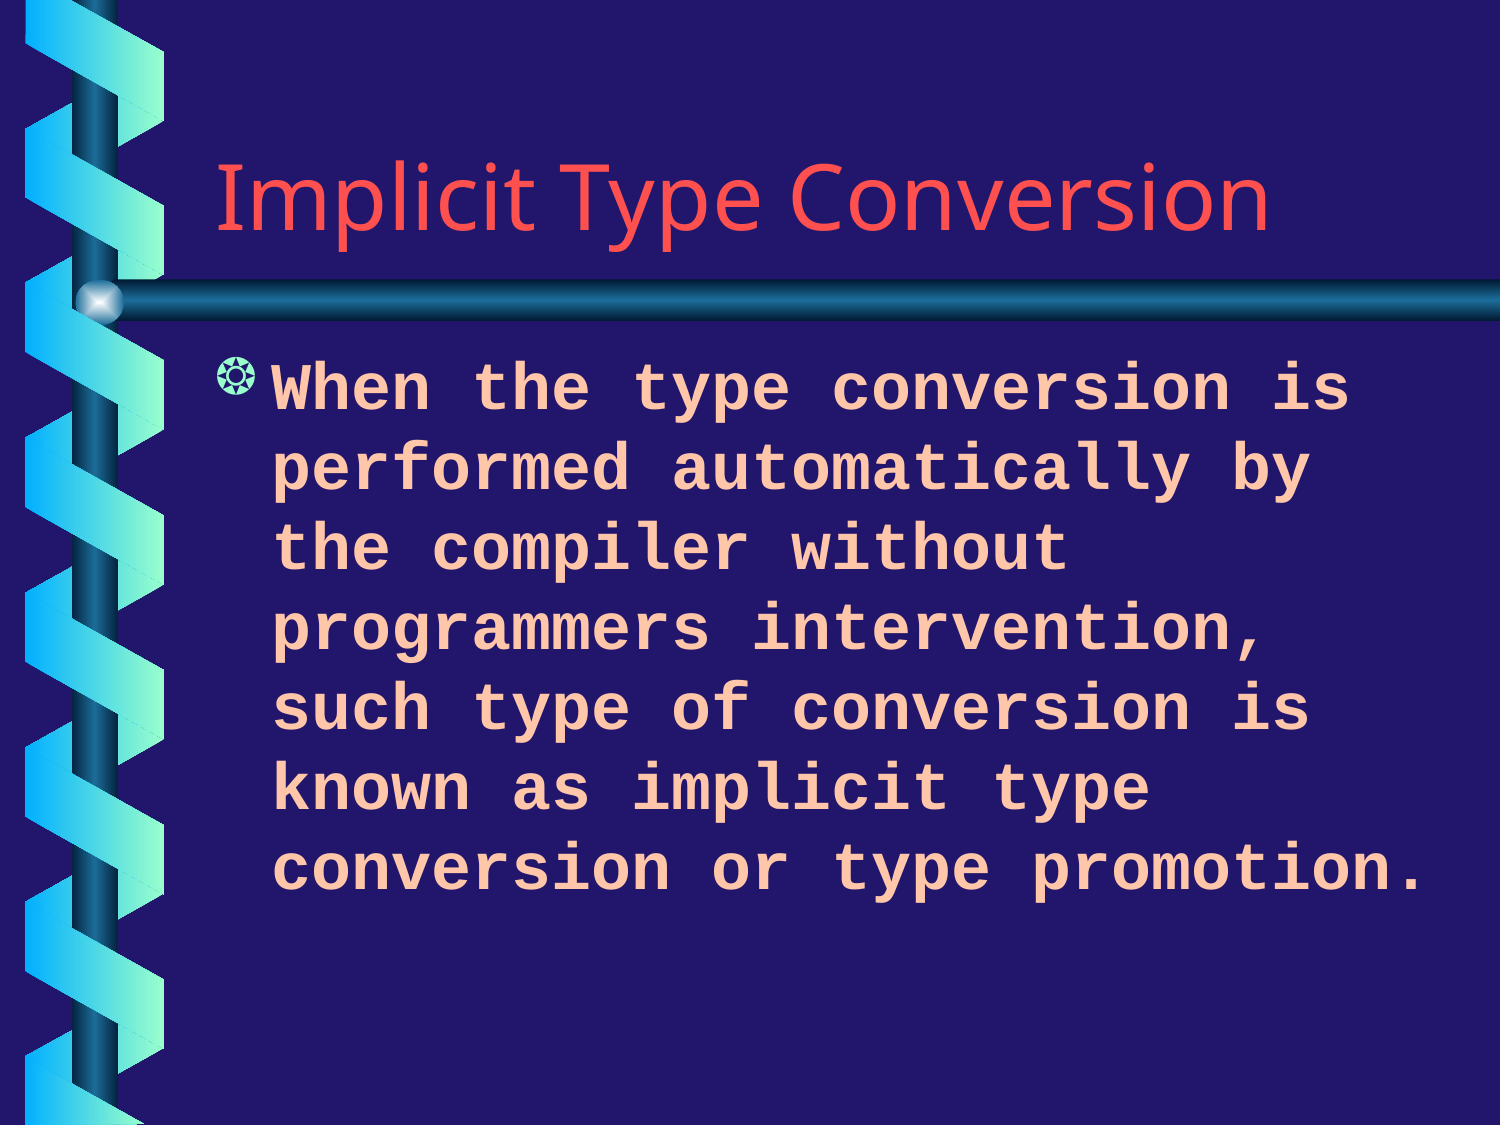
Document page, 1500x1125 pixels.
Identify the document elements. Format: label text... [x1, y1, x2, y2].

list When the type conversion is performed automatically by the compiler without programmers intervention, such type of conversion is known as implicit type conversion or type promotion. [200, 335, 1475, 1011]
title Implicit Type Conversion [200, 68, 1475, 257]
